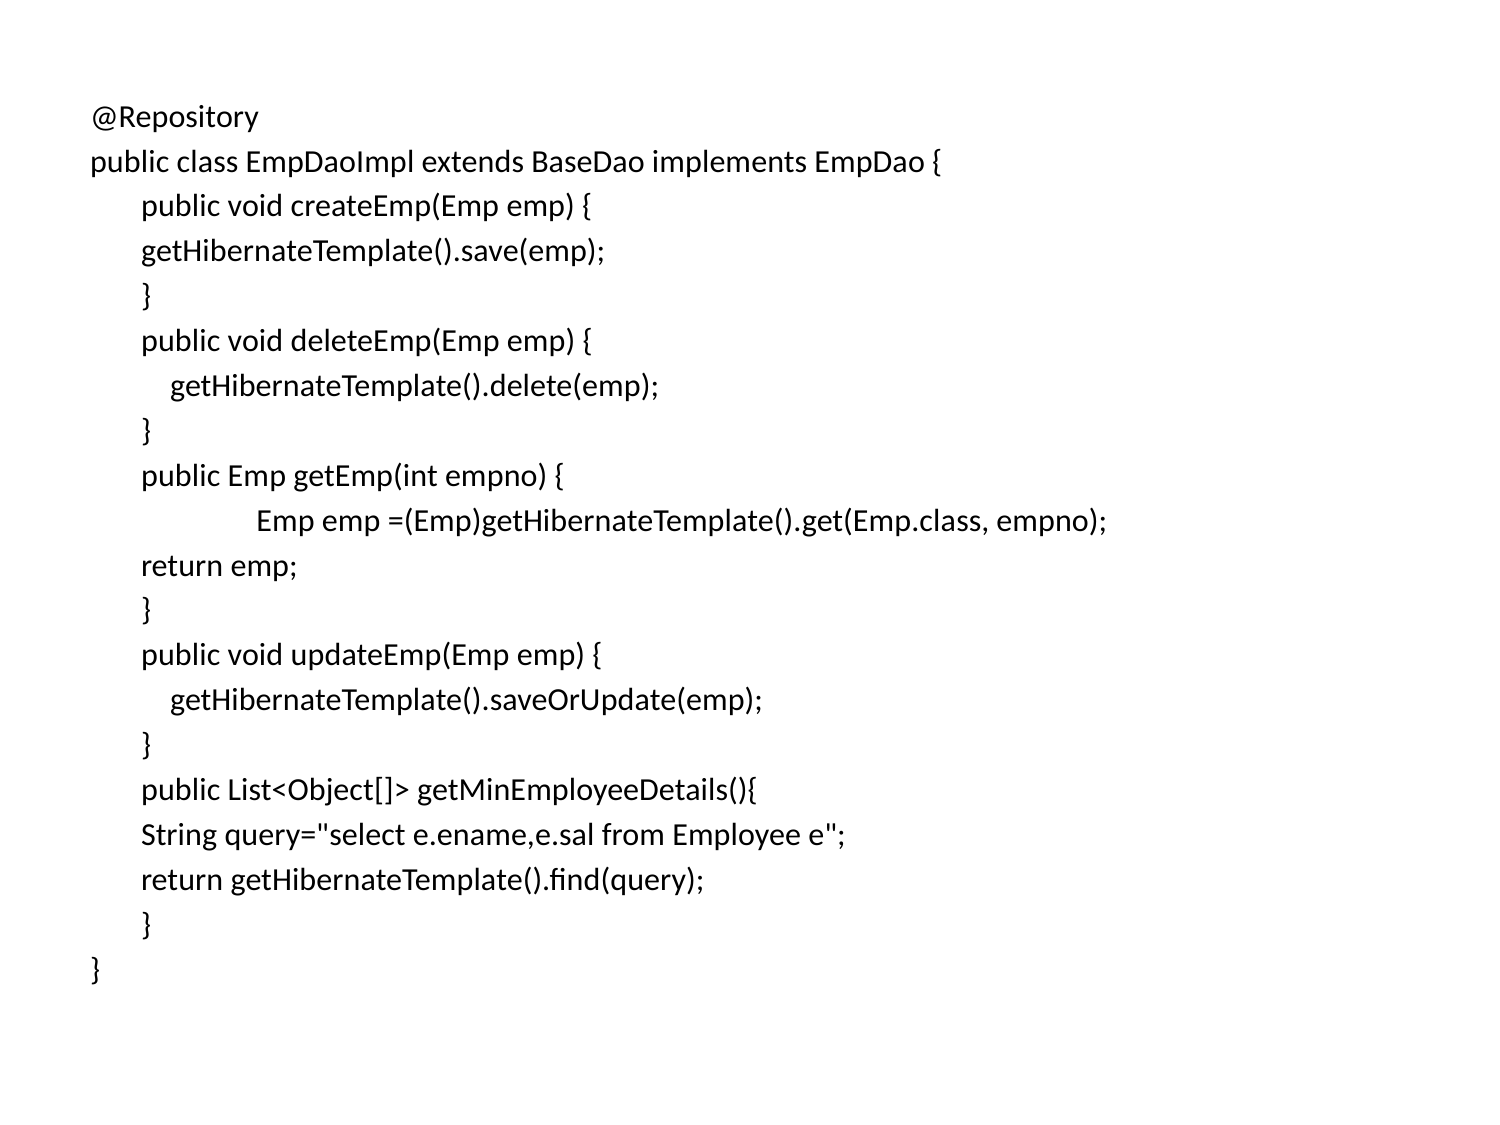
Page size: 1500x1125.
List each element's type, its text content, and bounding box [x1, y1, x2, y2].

list @Repository public class EmpDaoImpl extends BaseDao implements EmpDao { public void createEmp(Emp emp) { getHibernateTemplate().save(emp); } public void deleteEmp(Emp emp) { getHibernateTemplate().delete(emp); } public Emp getEmp(int empno) { Emp emp =(Emp)getHibernateTemplate().get(Emp.class, empno); return emp; } public void updateEmp(Emp emp) { getHibernateTemplate().saveOrUpdate(emp); } public List<Object[]> getMinEmployeeDetails(){ String query="select e.ename,e.sal from Employee e"; return getHibernateTemplate().find(query); } } [75, 87, 1425, 1005]
